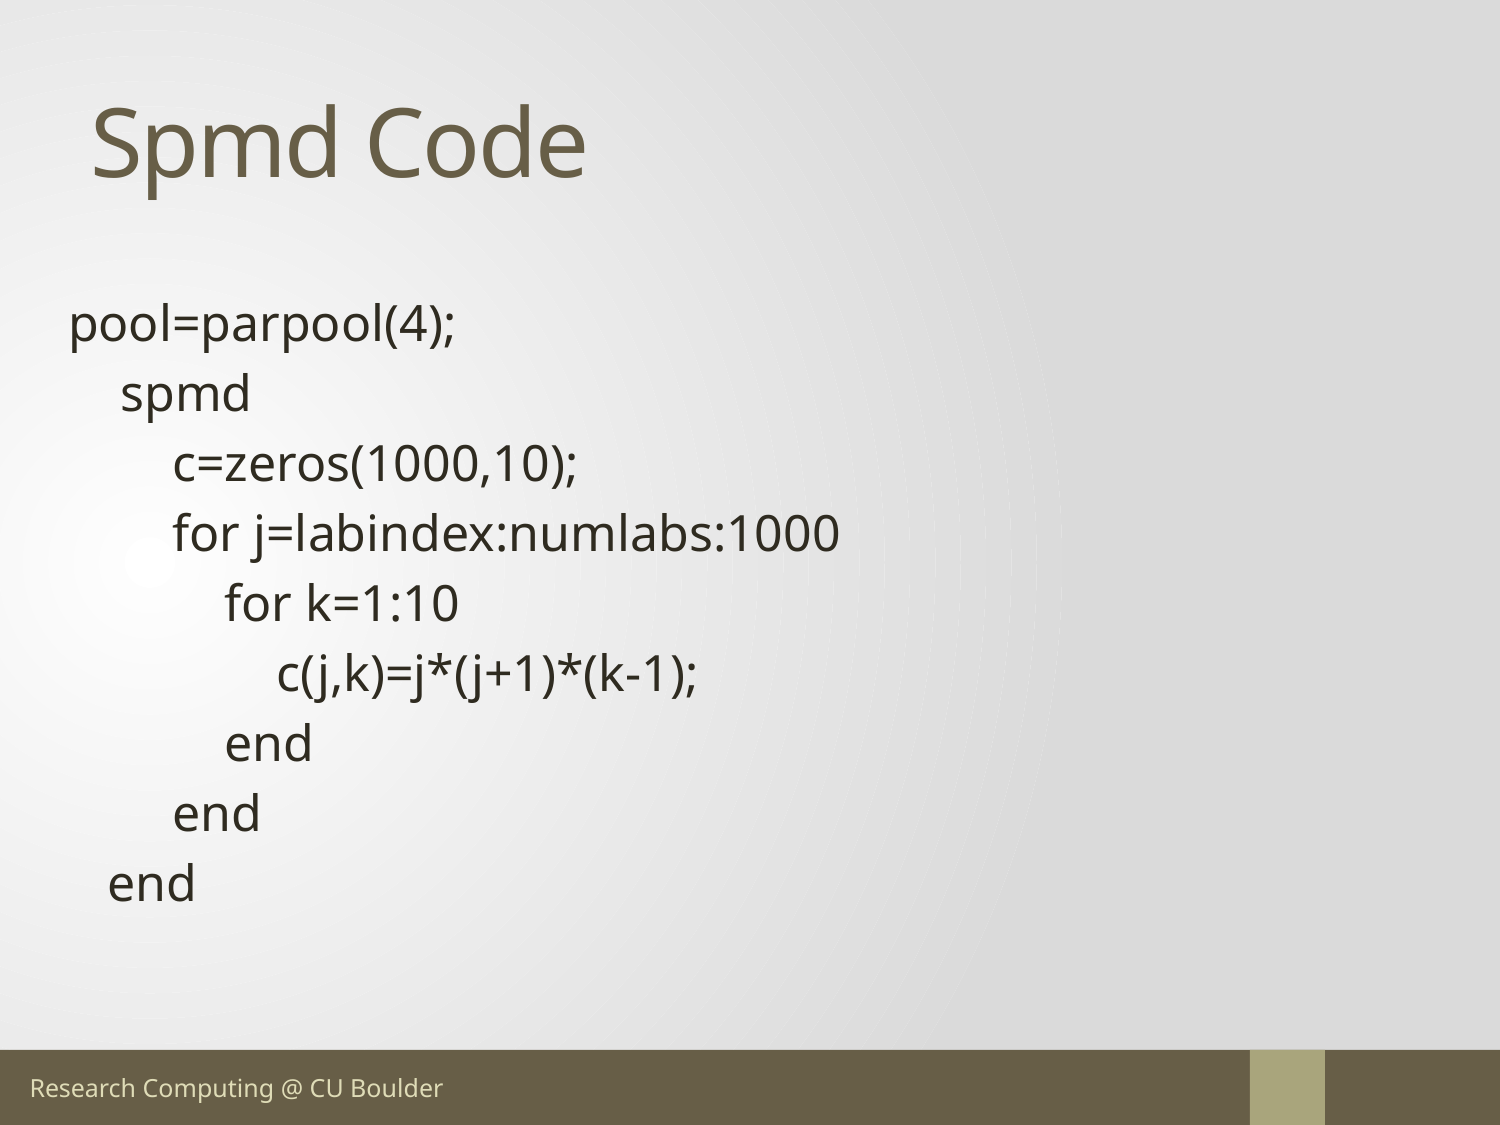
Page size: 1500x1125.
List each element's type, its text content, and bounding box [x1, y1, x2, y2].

title Spmd Code [75, 45, 1419, 233]
list pool=parpool(4); spmd c=zeros(1000,10); for j=labindex:numlabs:1000 for k=1:10 c(j,k)=j*(j+1)*(k-1); end end end [53, 283, 1367, 995]
